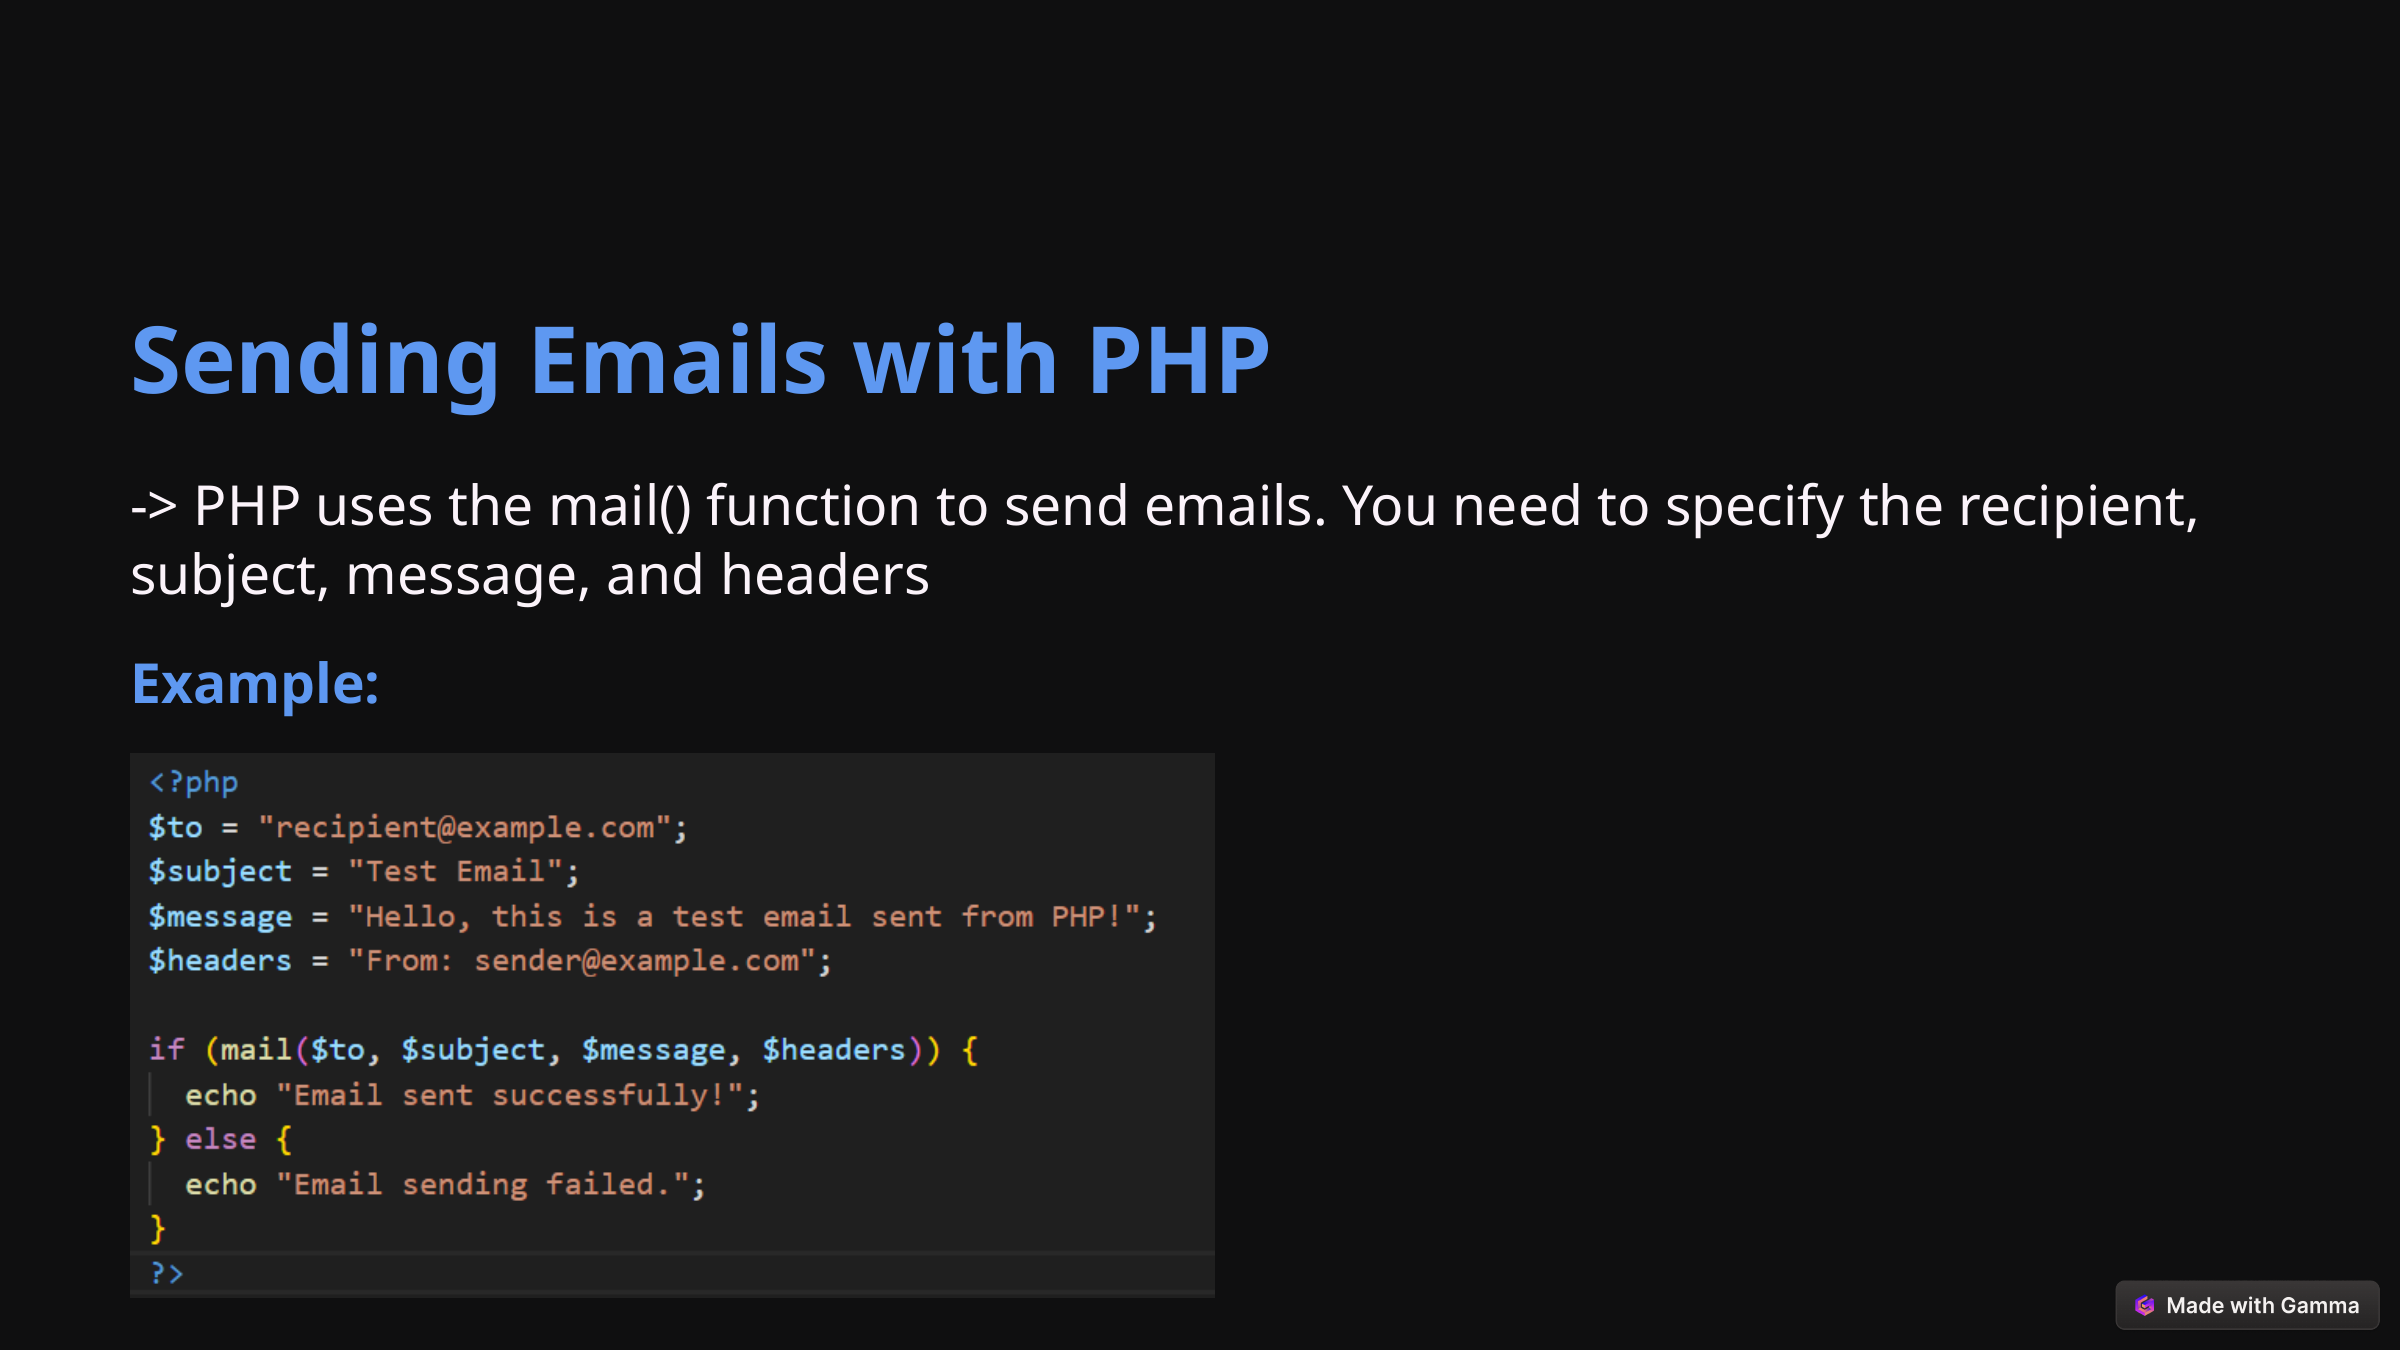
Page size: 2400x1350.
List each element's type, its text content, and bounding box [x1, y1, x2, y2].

picture [130, 753, 1215, 1298]
text_box Sending Emails with PHP [130, 295, 1414, 413]
text_box -> PHP uses the mail() function to send emails. You need to specify the recipient, subject, message, and headers [130, 468, 2270, 608]
picture [2106, 1271, 2389, 1339]
text_box [130, 663, 834, 734]
text_box Example: [130, 645, 689, 716]
